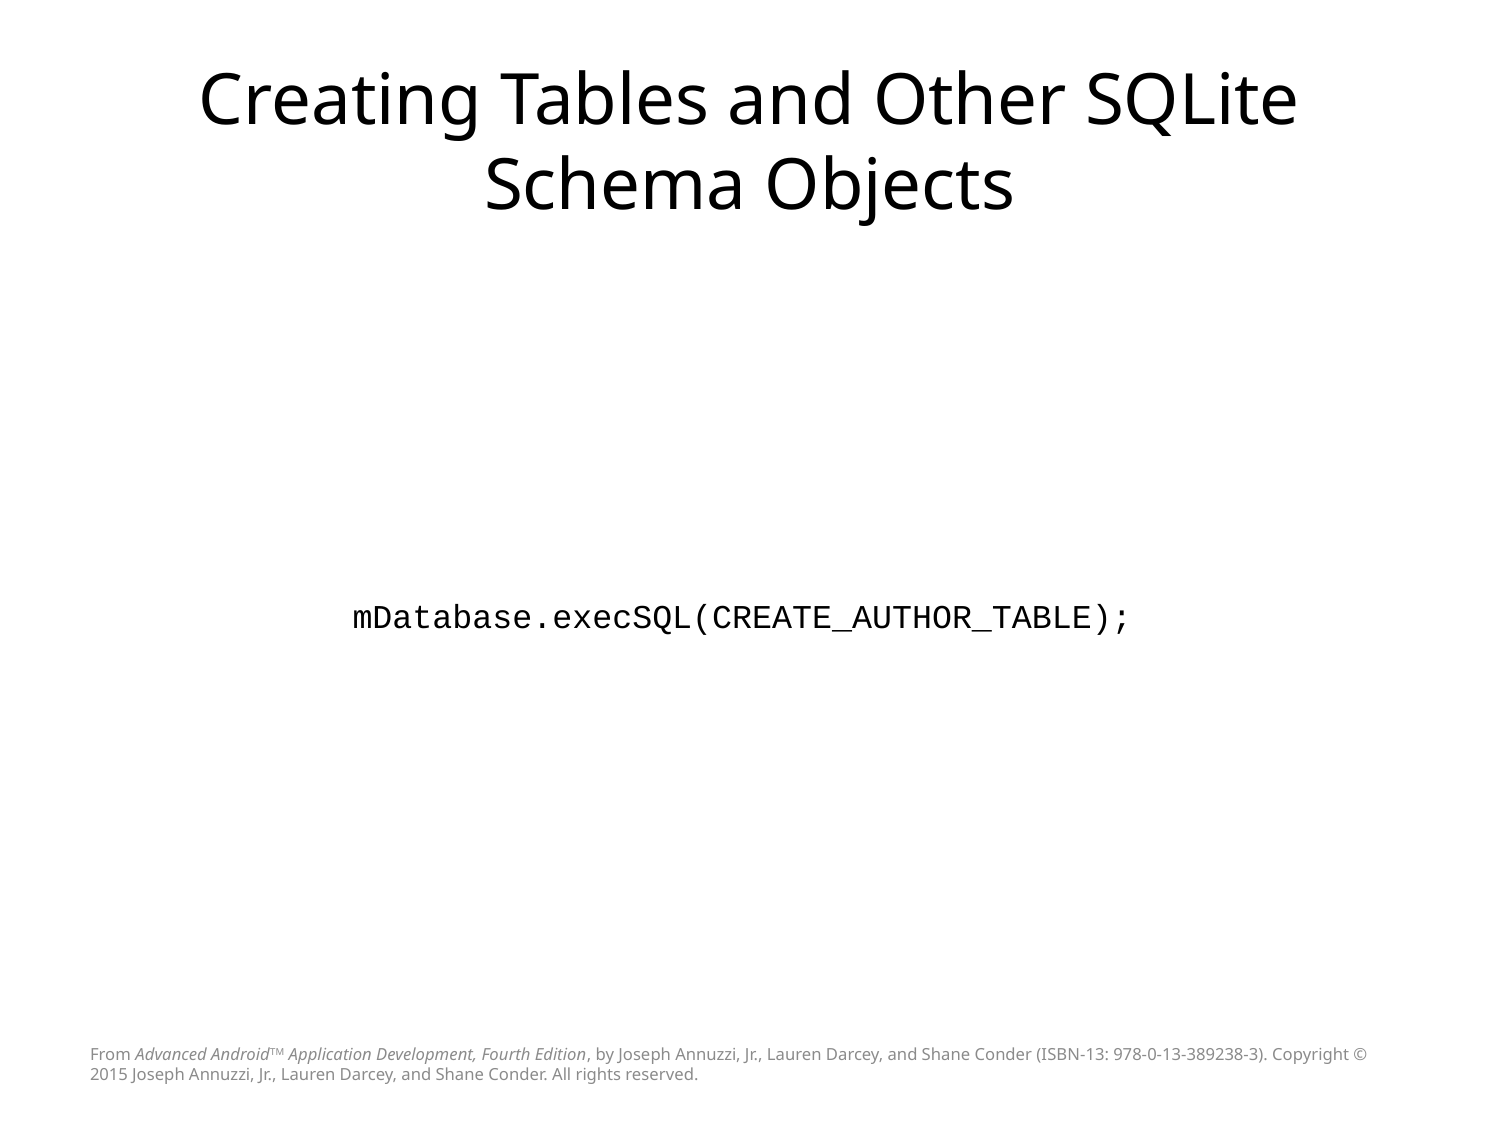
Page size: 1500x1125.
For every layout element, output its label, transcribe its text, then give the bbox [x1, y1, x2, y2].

footer From Advanced AndroidTM Application Development, Fourth Edition, by Joseph Annuzzi, Jr., Lauren Darcey, and Shane Conder (ISBN-13: 978-0-13-389238-3). Copyright © 2015 Joseph Annuzzi, Jr., Lauren Darcey, and Shane Conder. All rights reserved. [75, 1024, 1425, 1103]
title Creating Tables and Other SQLite Schema Objects [75, 45, 1425, 233]
list mDatabase.execSQL(CREATE_AUTHOR_TABLE); [75, 262, 1425, 1005]
